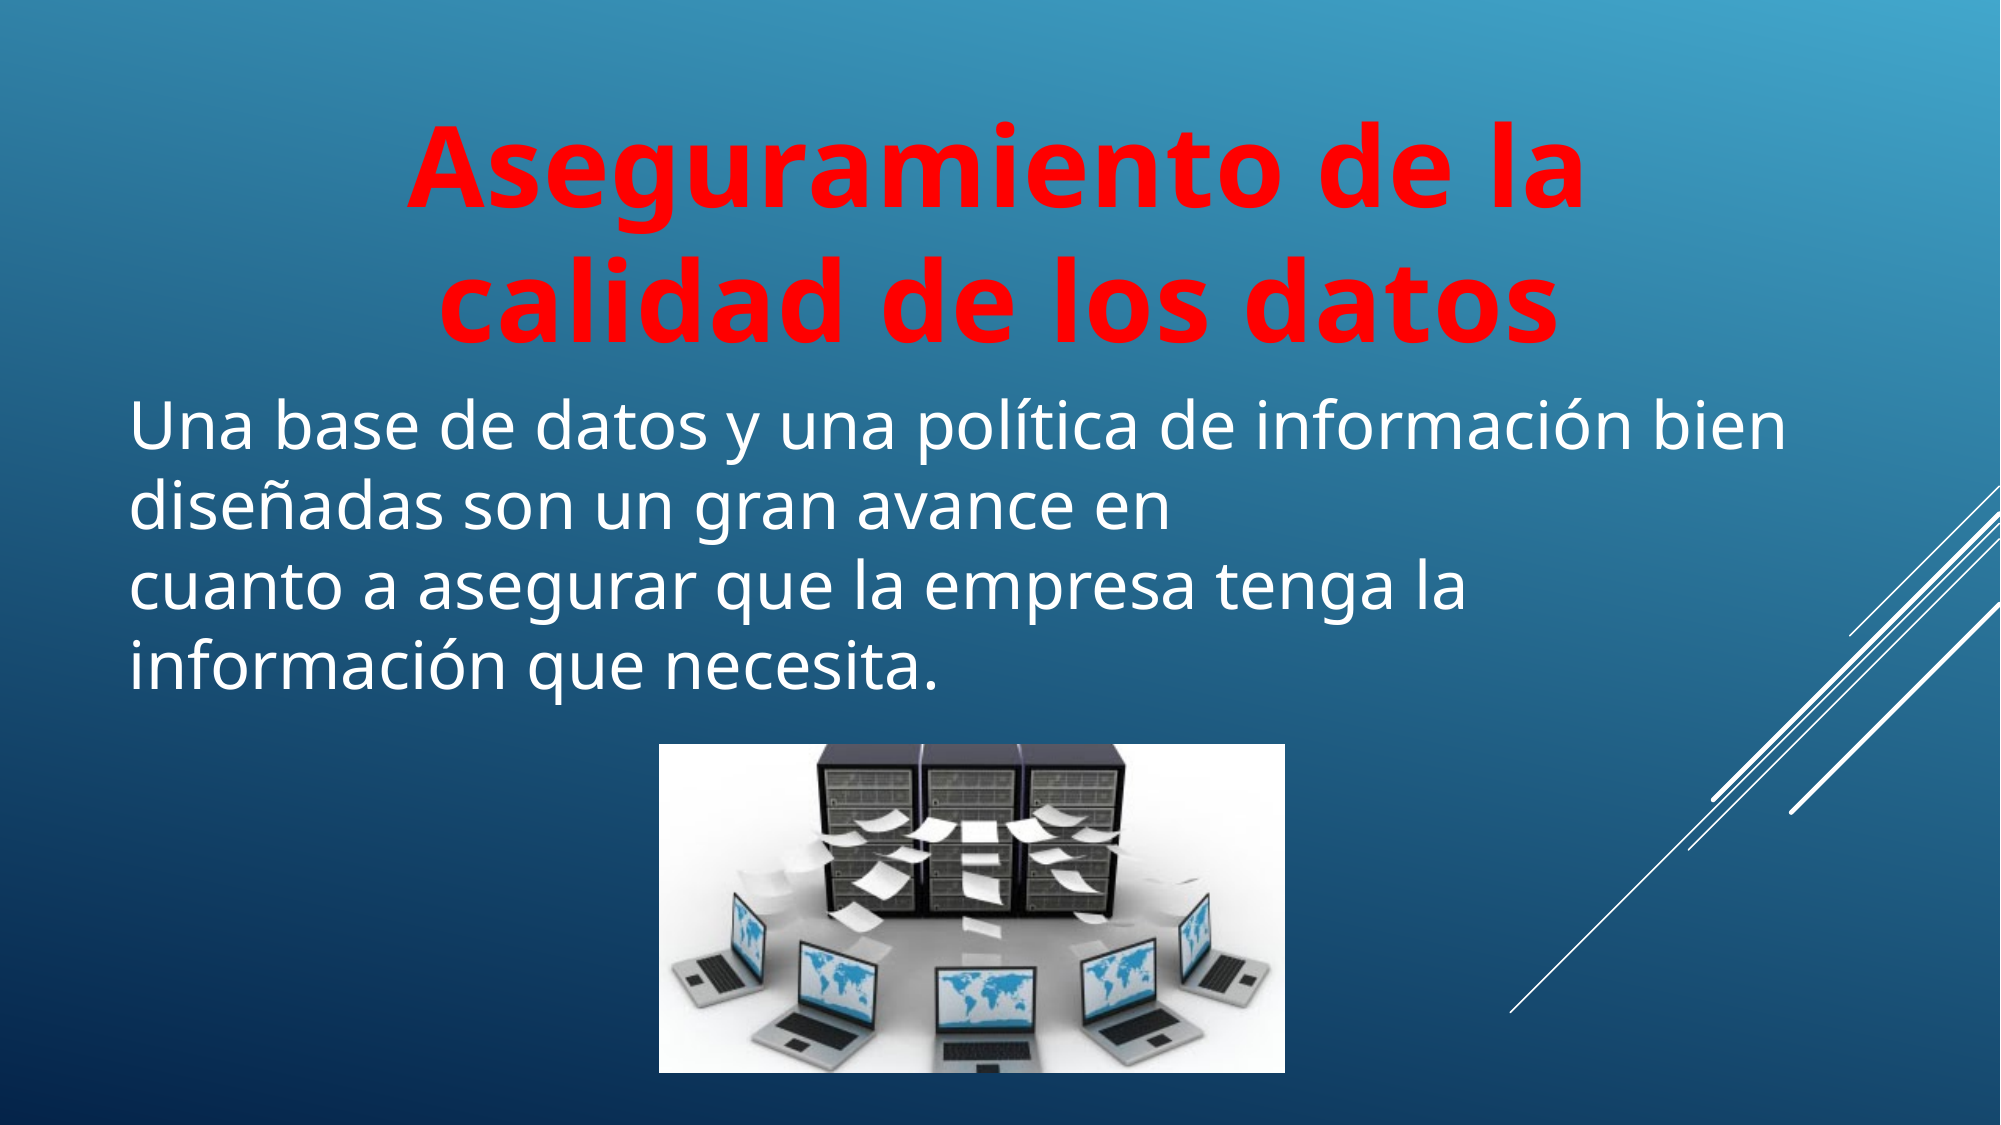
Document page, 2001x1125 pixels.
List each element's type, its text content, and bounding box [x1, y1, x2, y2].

text_box Aseguramiento de la calidad de los datos [187, 87, 1813, 373]
picture [658, 744, 1285, 1073]
text_box Una base de datos y una política de información bien diseñadas son un gran avance en cuanto a asegurar que la empresa tenga la información que necesita. [114, 375, 1829, 710]
